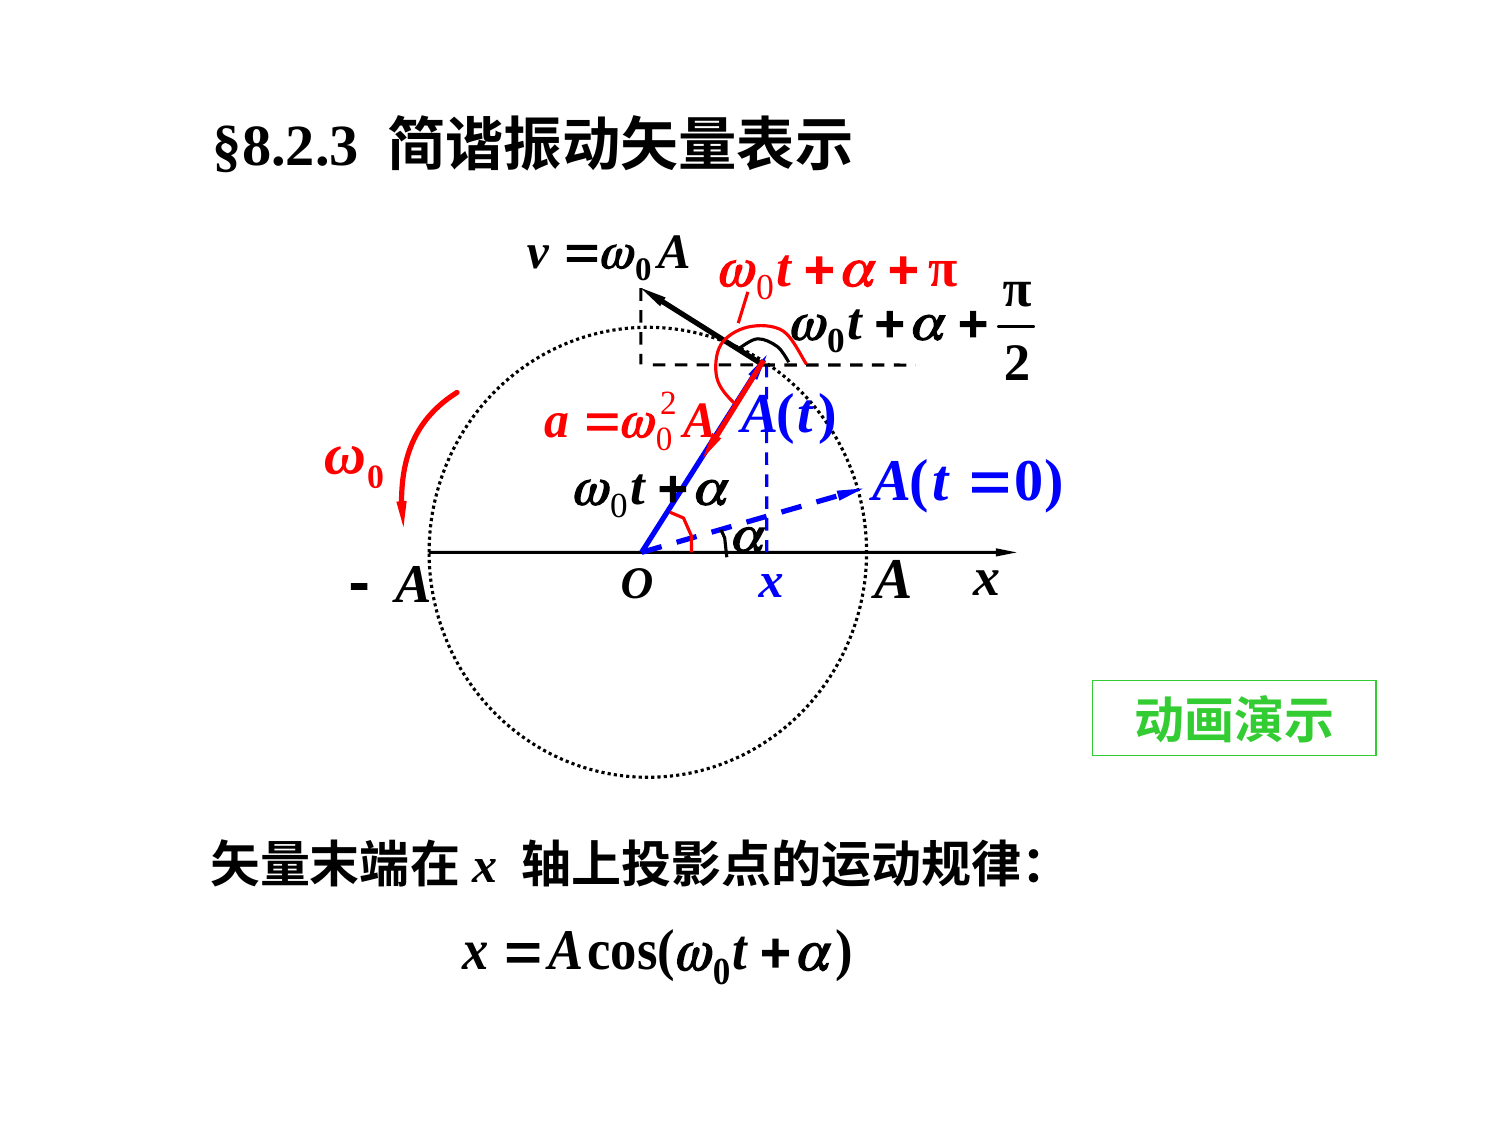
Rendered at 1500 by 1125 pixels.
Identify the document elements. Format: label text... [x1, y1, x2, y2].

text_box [536, 231, 963, 461]
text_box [519, 218, 1044, 393]
text_box 动画演示 [1092, 680, 1376, 756]
text_box §8.2.3 简谐振动矢量表示 [198, 99, 895, 185]
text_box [449, 912, 863, 999]
text_box 矢量末端在x 轴上投影点的运动规律： [195, 807, 1272, 901]
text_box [299, 327, 1066, 778]
